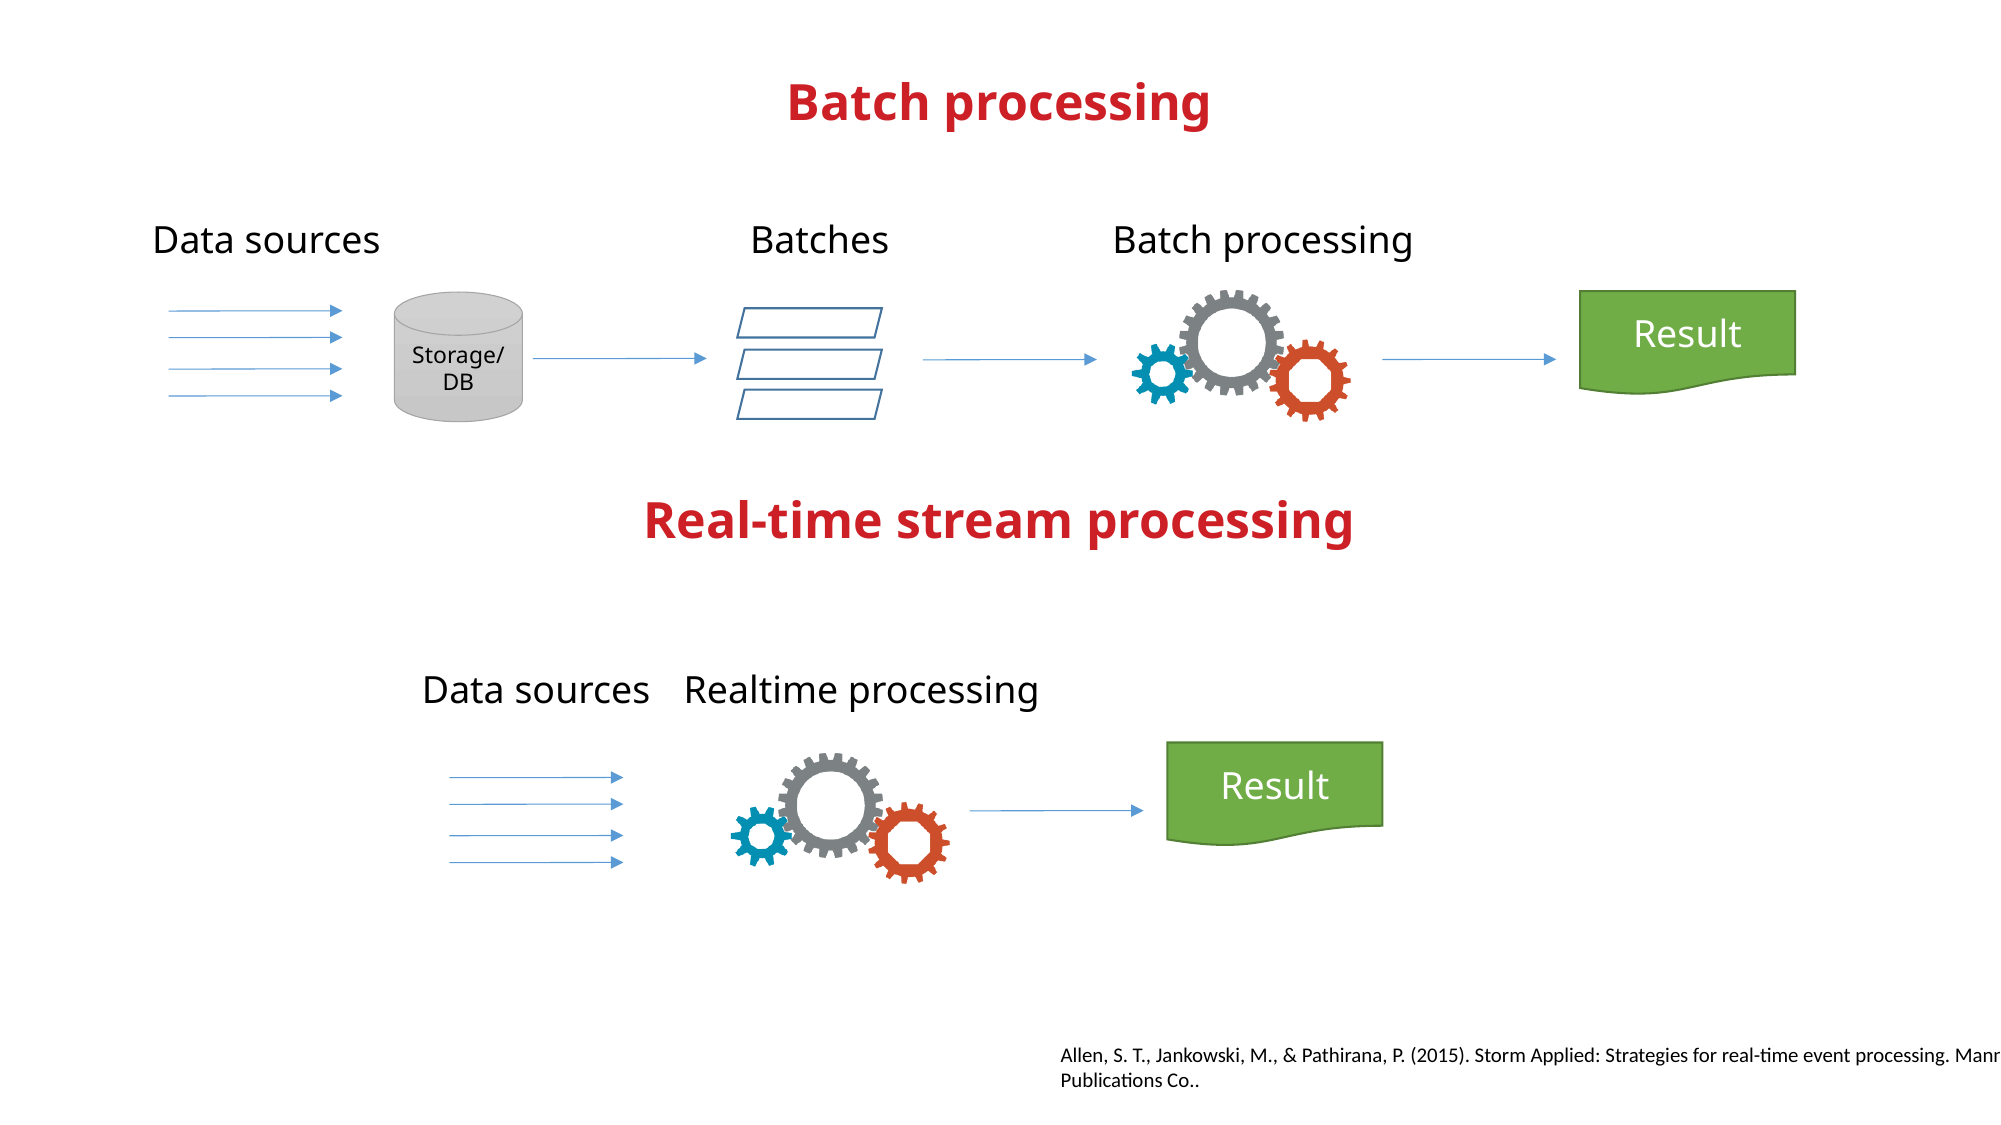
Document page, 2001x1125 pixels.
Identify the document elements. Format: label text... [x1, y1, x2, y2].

text_box [735, 348, 884, 380]
text_box Allen, S. T., Jankowski, M., & Pathirana, P. (2015). Storm Applied: Strategies for real-time event processing. Manning Publications Co.. [1045, 1034, 2000, 1099]
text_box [168, 310, 343, 396]
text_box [449, 777, 624, 863]
text_box [735, 307, 884, 339]
text_box Result [1166, 741, 1384, 846]
picture [1116, 269, 1359, 441]
text_box Realtime processing [668, 658, 1055, 719]
text_box Data sources [407, 658, 666, 719]
text_box Data sources [137, 208, 396, 269]
picture [715, 731, 958, 903]
text_box Real-time stream processing [629, 481, 1371, 557]
text_box [735, 388, 884, 420]
text_box Batch processing [1097, 208, 1430, 269]
text_box Storage/ DB [393, 291, 523, 423]
text_box Batches [735, 208, 905, 269]
text_box Batch processing [772, 62, 1228, 138]
text_box Result [1579, 290, 1797, 395]
